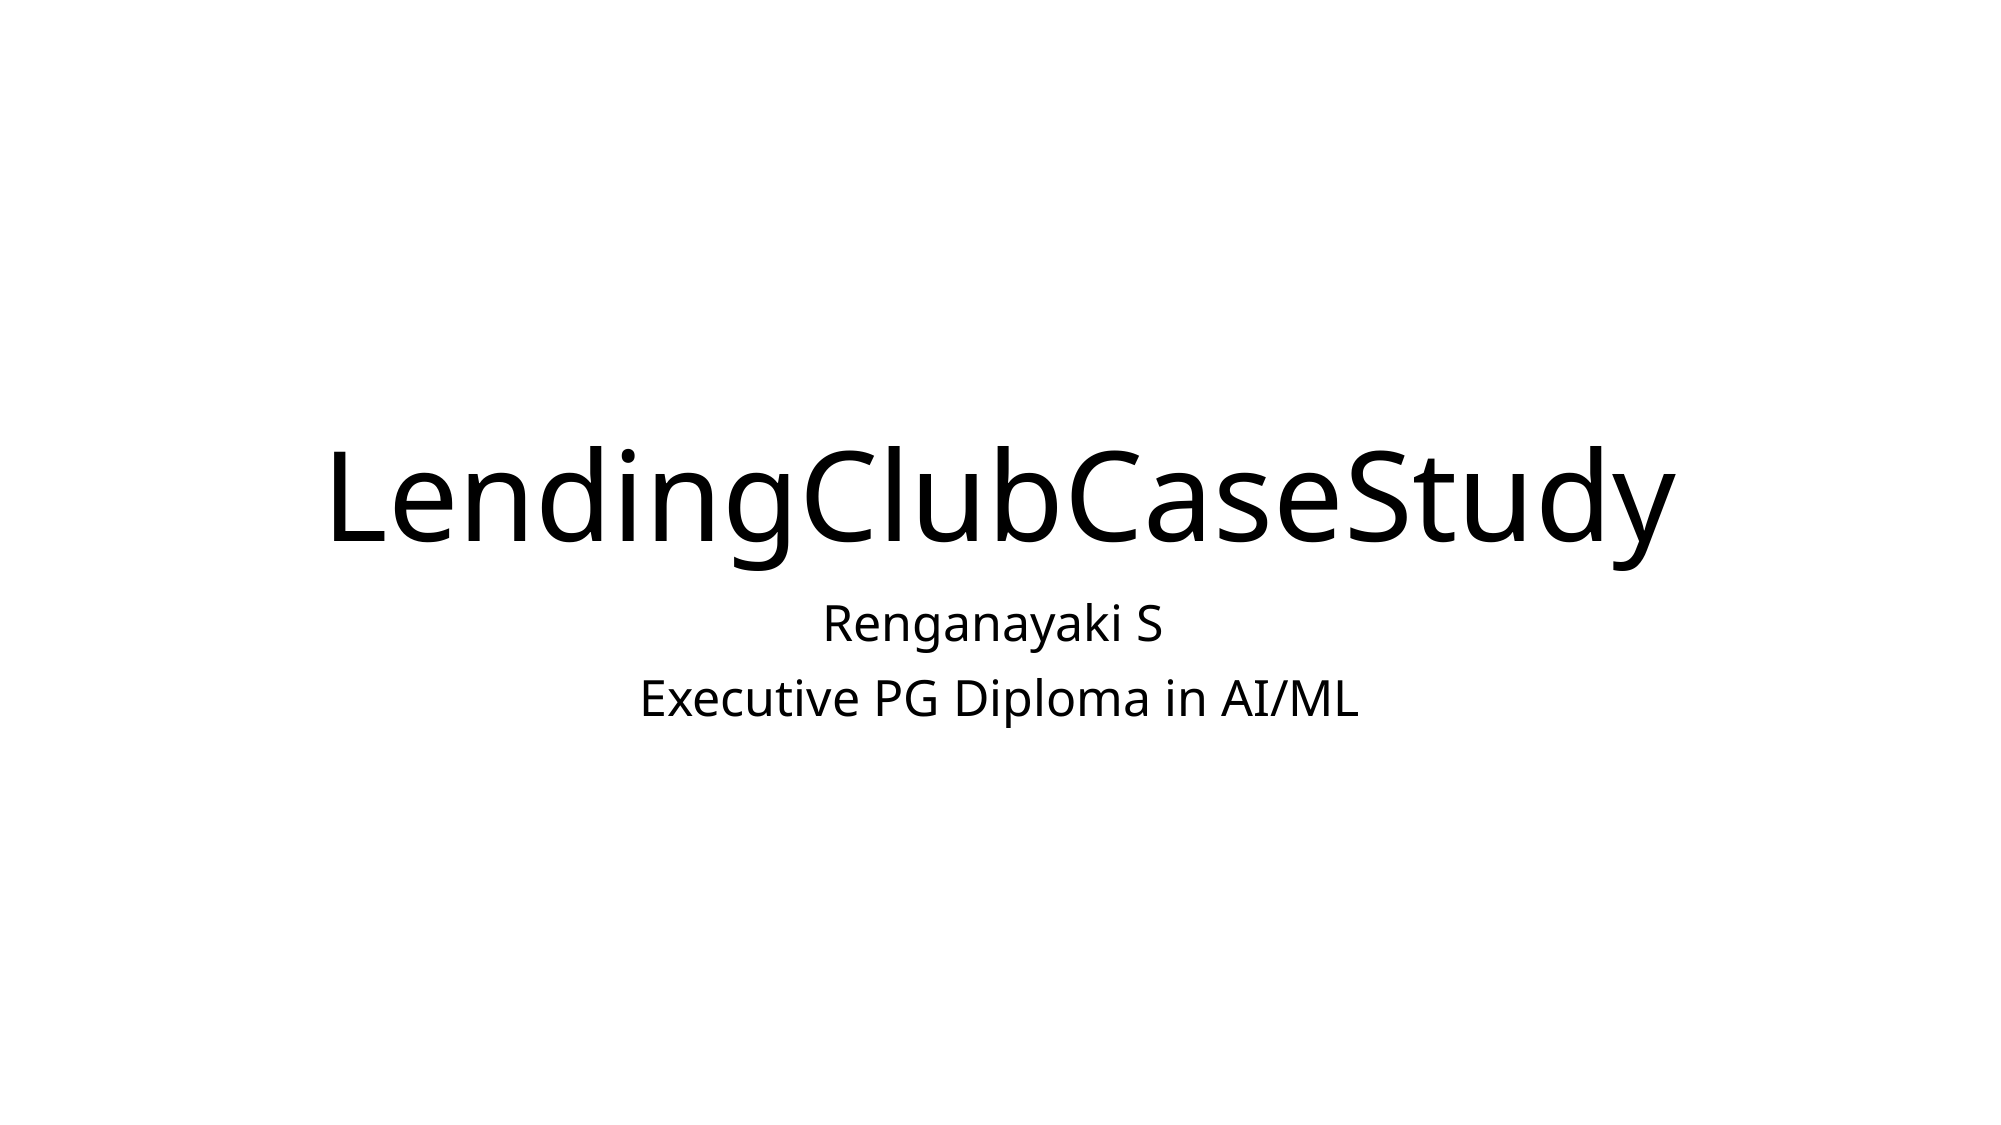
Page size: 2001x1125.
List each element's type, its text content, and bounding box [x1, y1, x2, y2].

subtitle Renganayaki S Executive PG Diploma in AI/ML [249, 590, 1750, 863]
title LendingClubCaseStudy [249, 184, 1750, 576]
